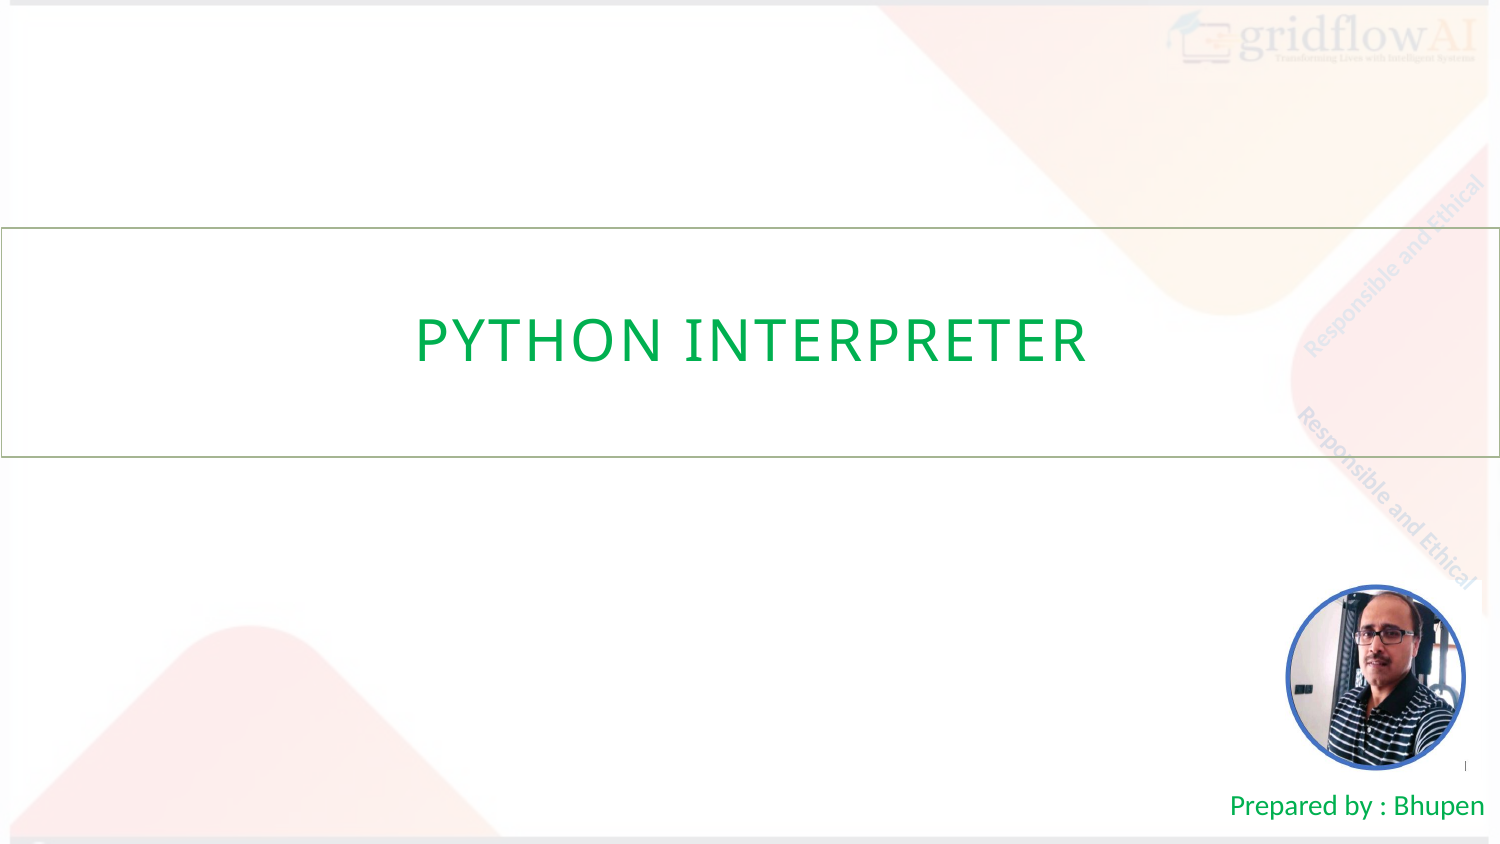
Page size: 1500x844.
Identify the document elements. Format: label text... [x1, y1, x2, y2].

title Python interpreter [0, 225, 1500, 460]
picture [1277, 580, 1482, 779]
